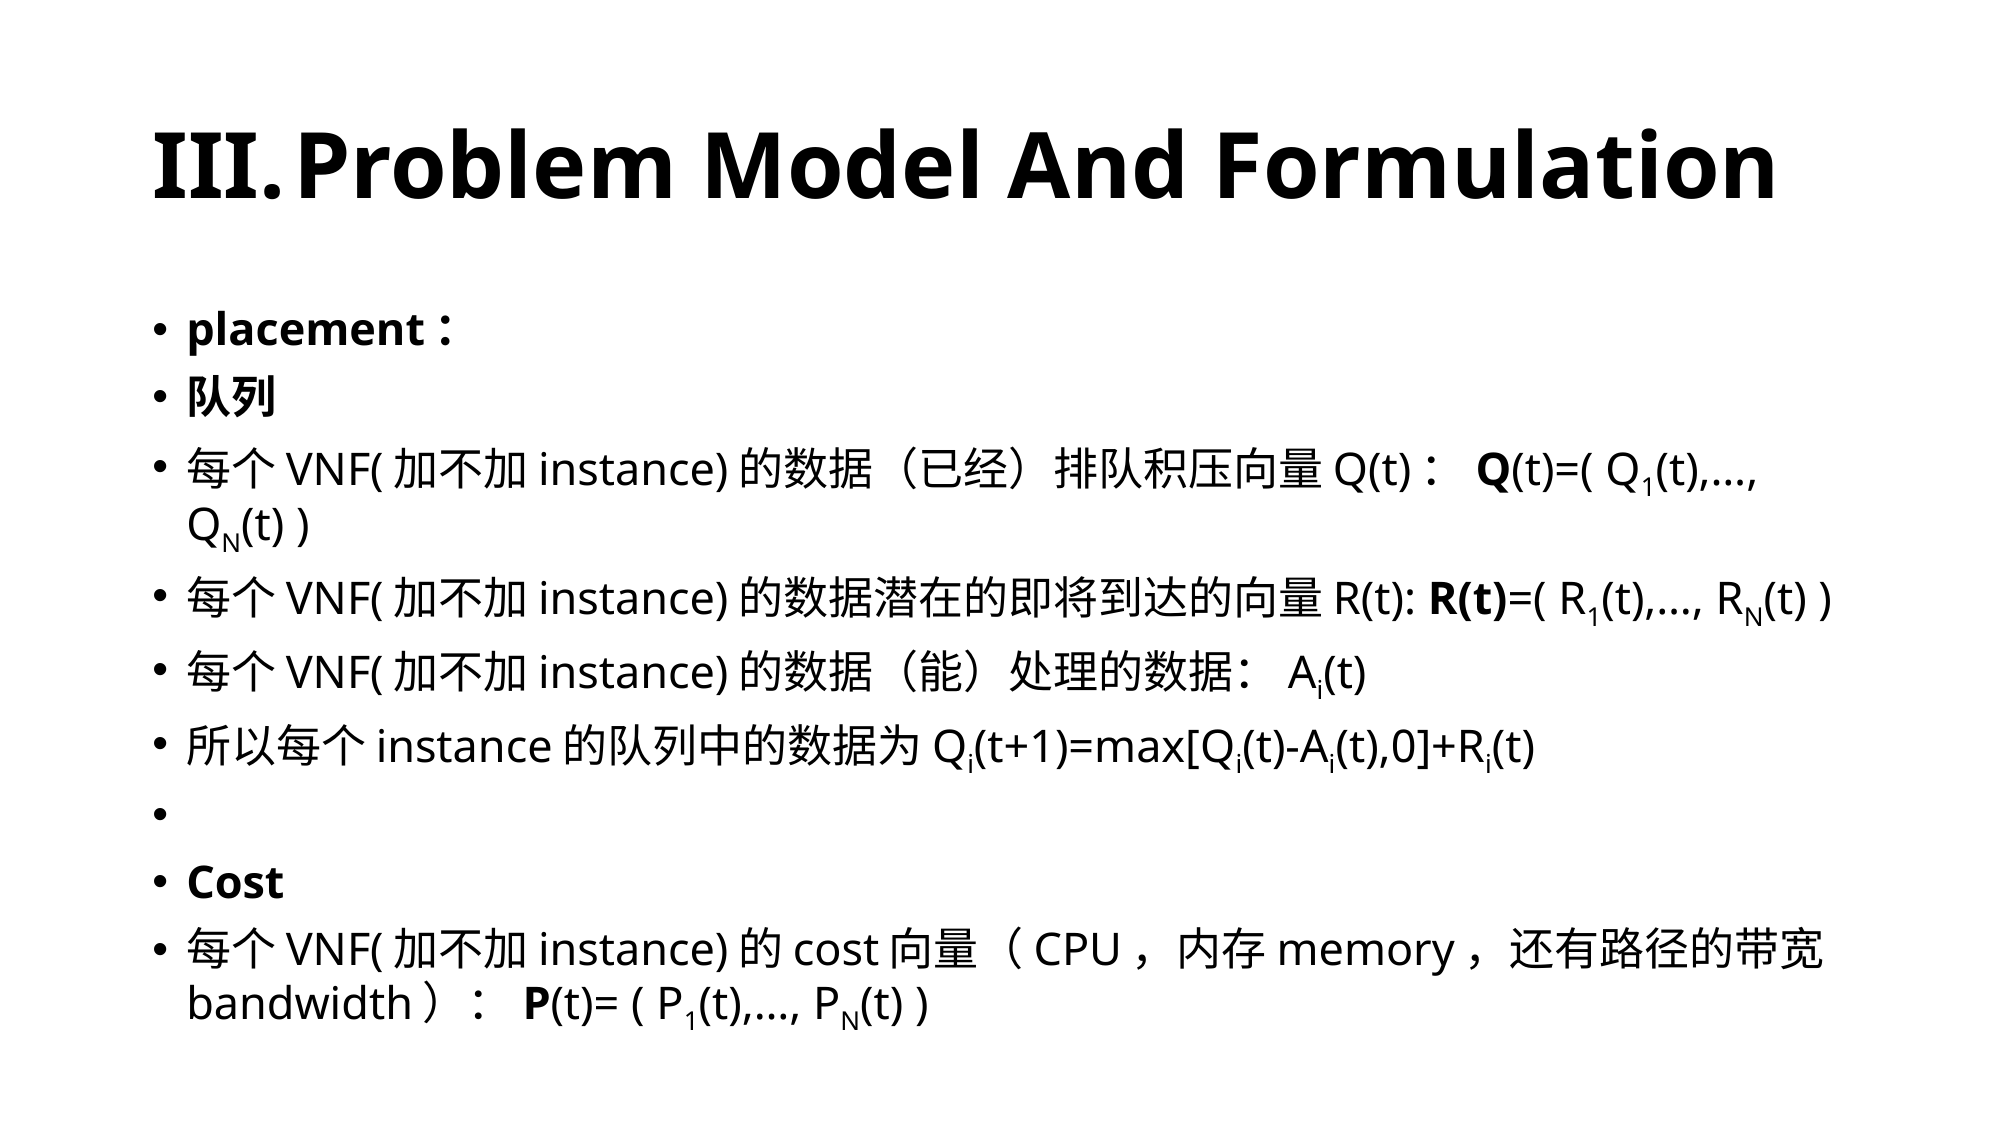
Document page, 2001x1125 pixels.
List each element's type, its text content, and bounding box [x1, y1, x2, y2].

list placement： 队列 每个VNF(加不加instance)的数据（已经）排队积压向量Q(t)：Q(t)=( Q1(t),…, QN(t) ) 每个VNF(加不加instance)的数据潜在的即将到达的向量R(t): R(t)=( R1(t),…, RN(t) ) 每个VNF(加不加instance)的数据（能）处理的数据：Ai(t) 所以每个instance的队列中的数据为Qi(t+1)=max[Qi(t)-Ai(t),0]+Ri(t) Cost 每个VNF(加不加instance)的cost向量（CPU，内存memory，还有路径的带宽bandwidth）：P(t)= ( P1(t),…, PN(t) ) [137, 299, 1863, 1065]
title Problem Model And Formulation [137, 59, 1863, 278]
